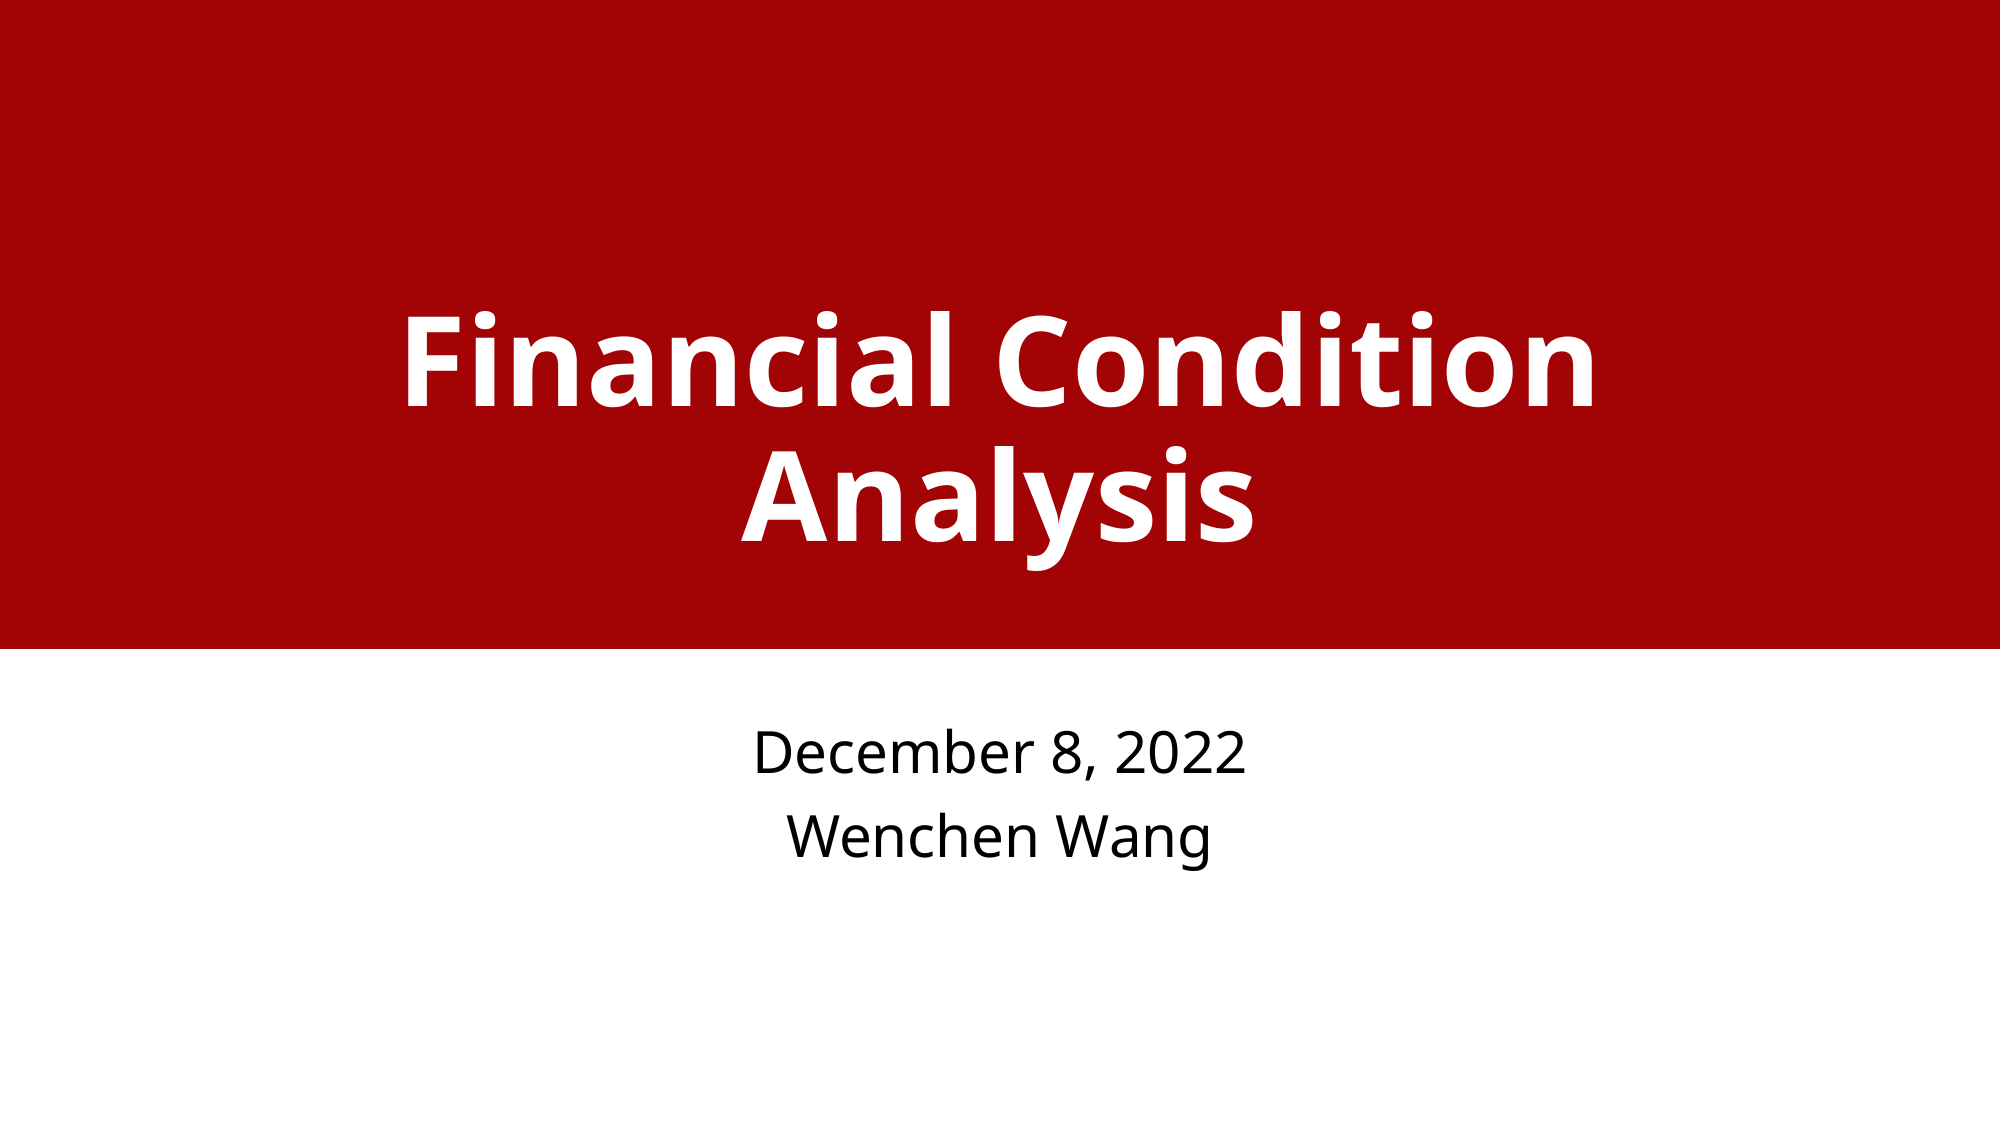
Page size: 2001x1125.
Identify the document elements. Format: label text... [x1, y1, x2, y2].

subtitle December 8, 2022 Wenchen Wang [249, 716, 1750, 988]
text_box [0, 0, 2000, 649]
title Financial Condition Analysis [249, 184, 1750, 576]
